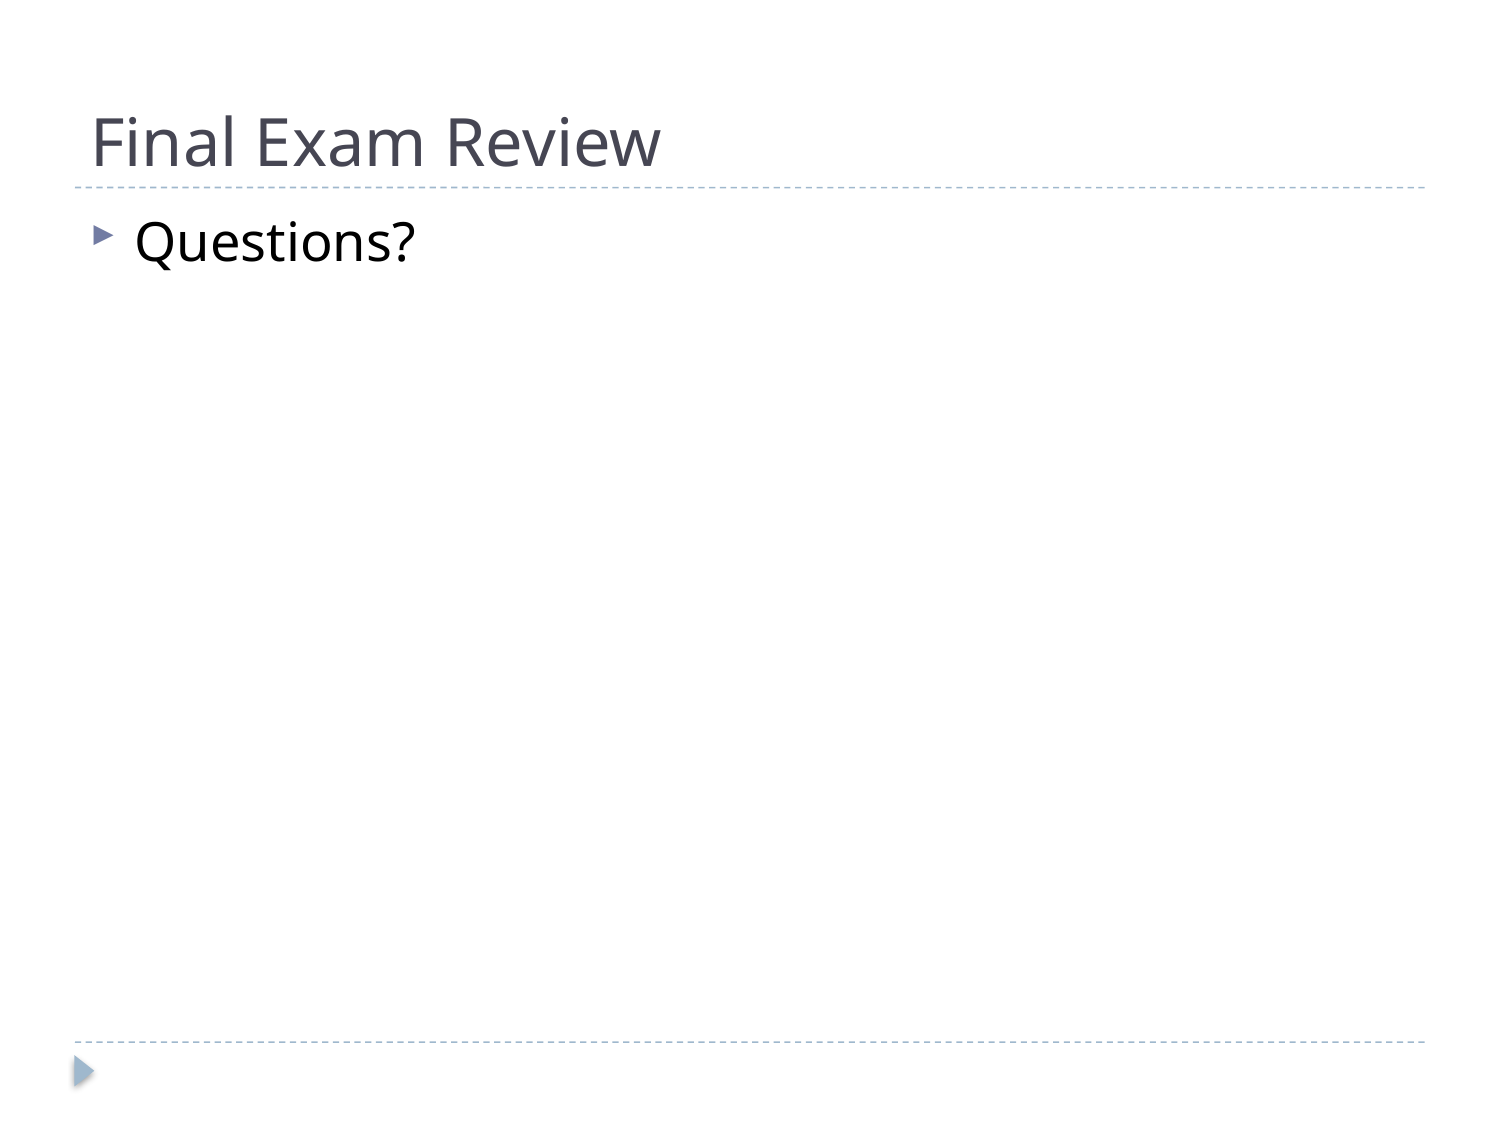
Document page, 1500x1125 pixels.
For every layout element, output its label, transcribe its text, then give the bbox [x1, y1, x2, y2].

title Final Exam Review [74, 24, 1426, 188]
list Questions? [74, 199, 1426, 1011]
